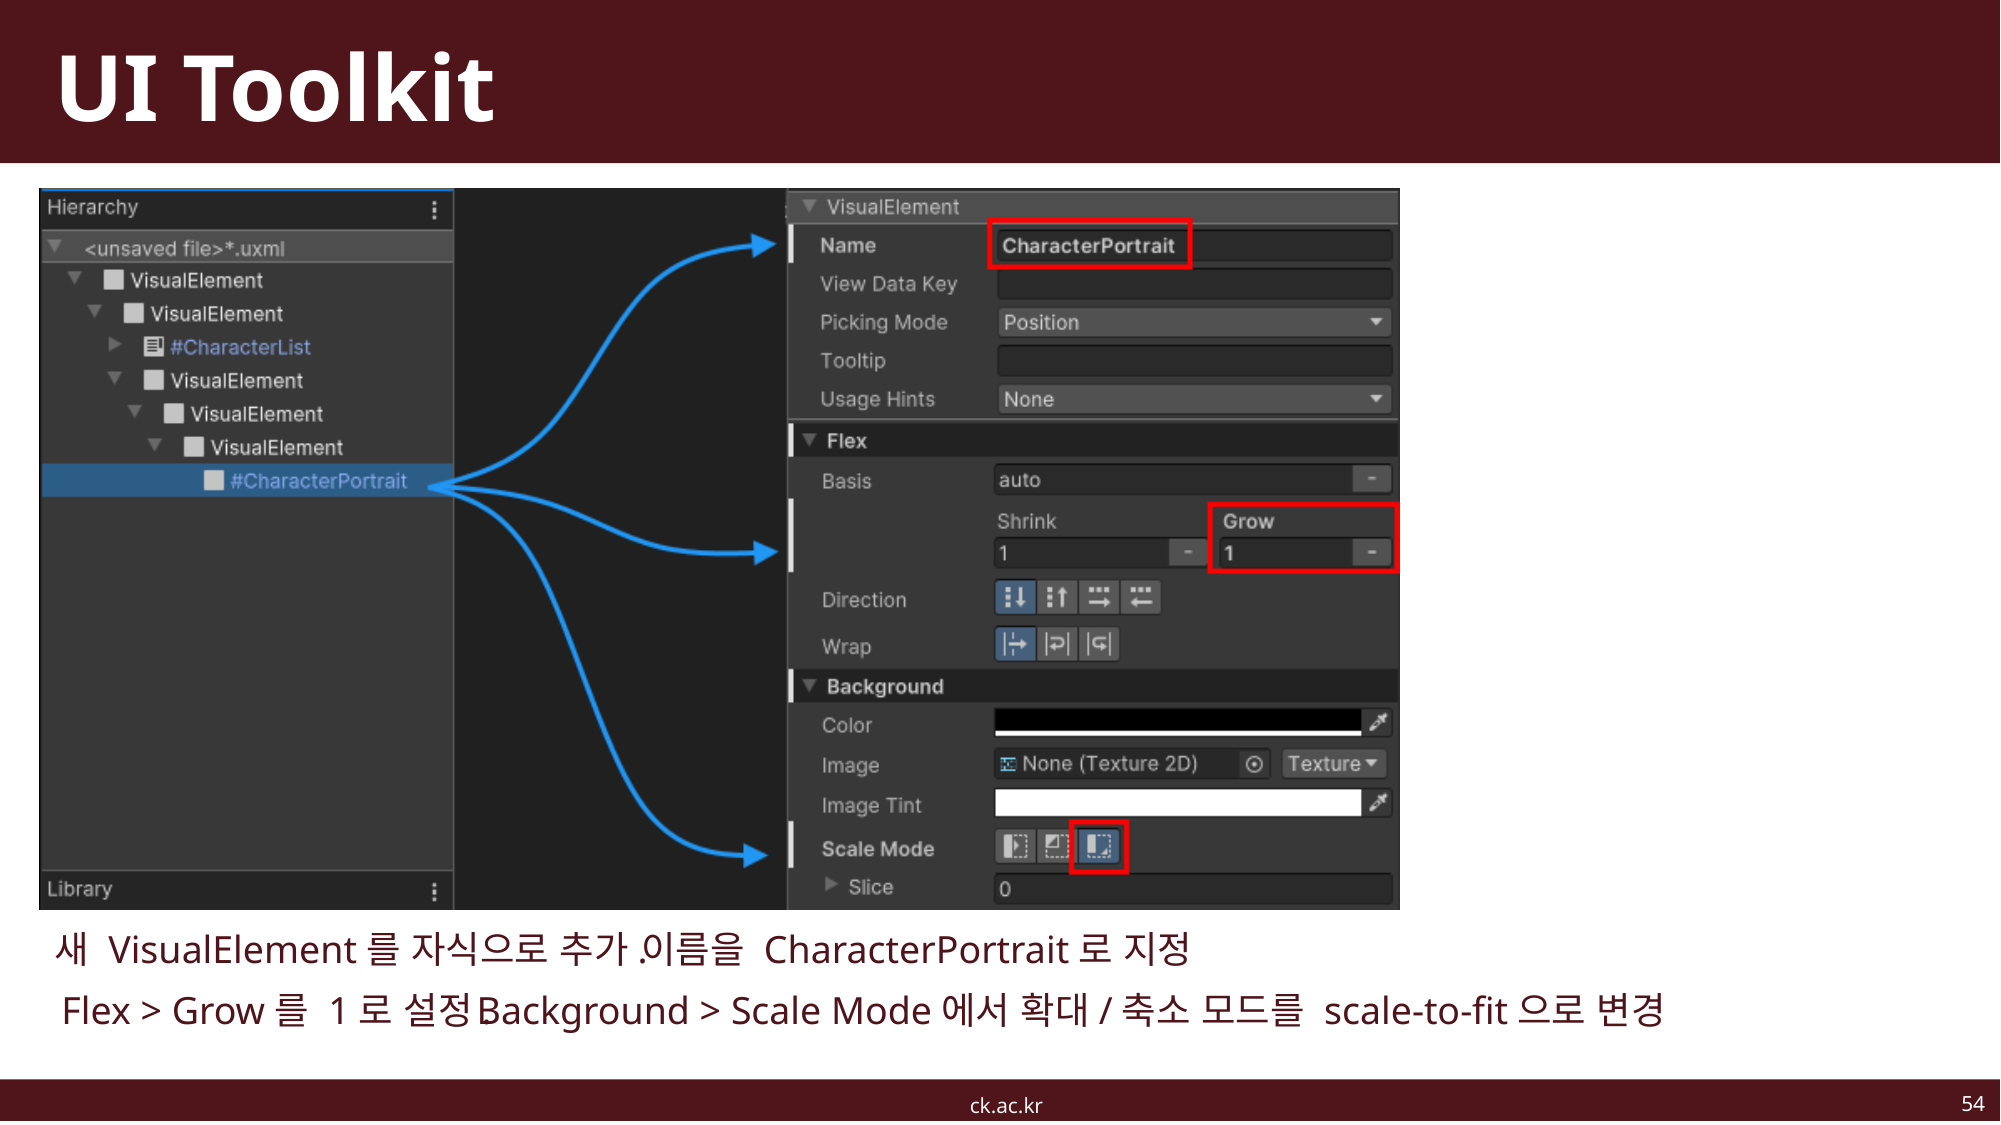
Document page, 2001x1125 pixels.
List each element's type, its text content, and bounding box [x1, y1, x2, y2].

text_box 새 VisualElement를 자식으로 추가. [39, 918, 626, 979]
picture [39, 188, 1400, 910]
footer ck.ac.kr [949, 1084, 1064, 1125]
title UI Toolkit [39, 34, 1289, 149]
text_box Flex > Grow를 1로 설정. [36, 979, 461, 1040]
text_box Background > Scale Mode에서 확대/축소 모드를 scale-to-fit으로 변경 [461, 979, 1718, 1040]
slide_number 54 [1911, 1083, 2000, 1125]
text_box 이름을 CharacterPortrait로 지정 [626, 918, 1849, 979]
